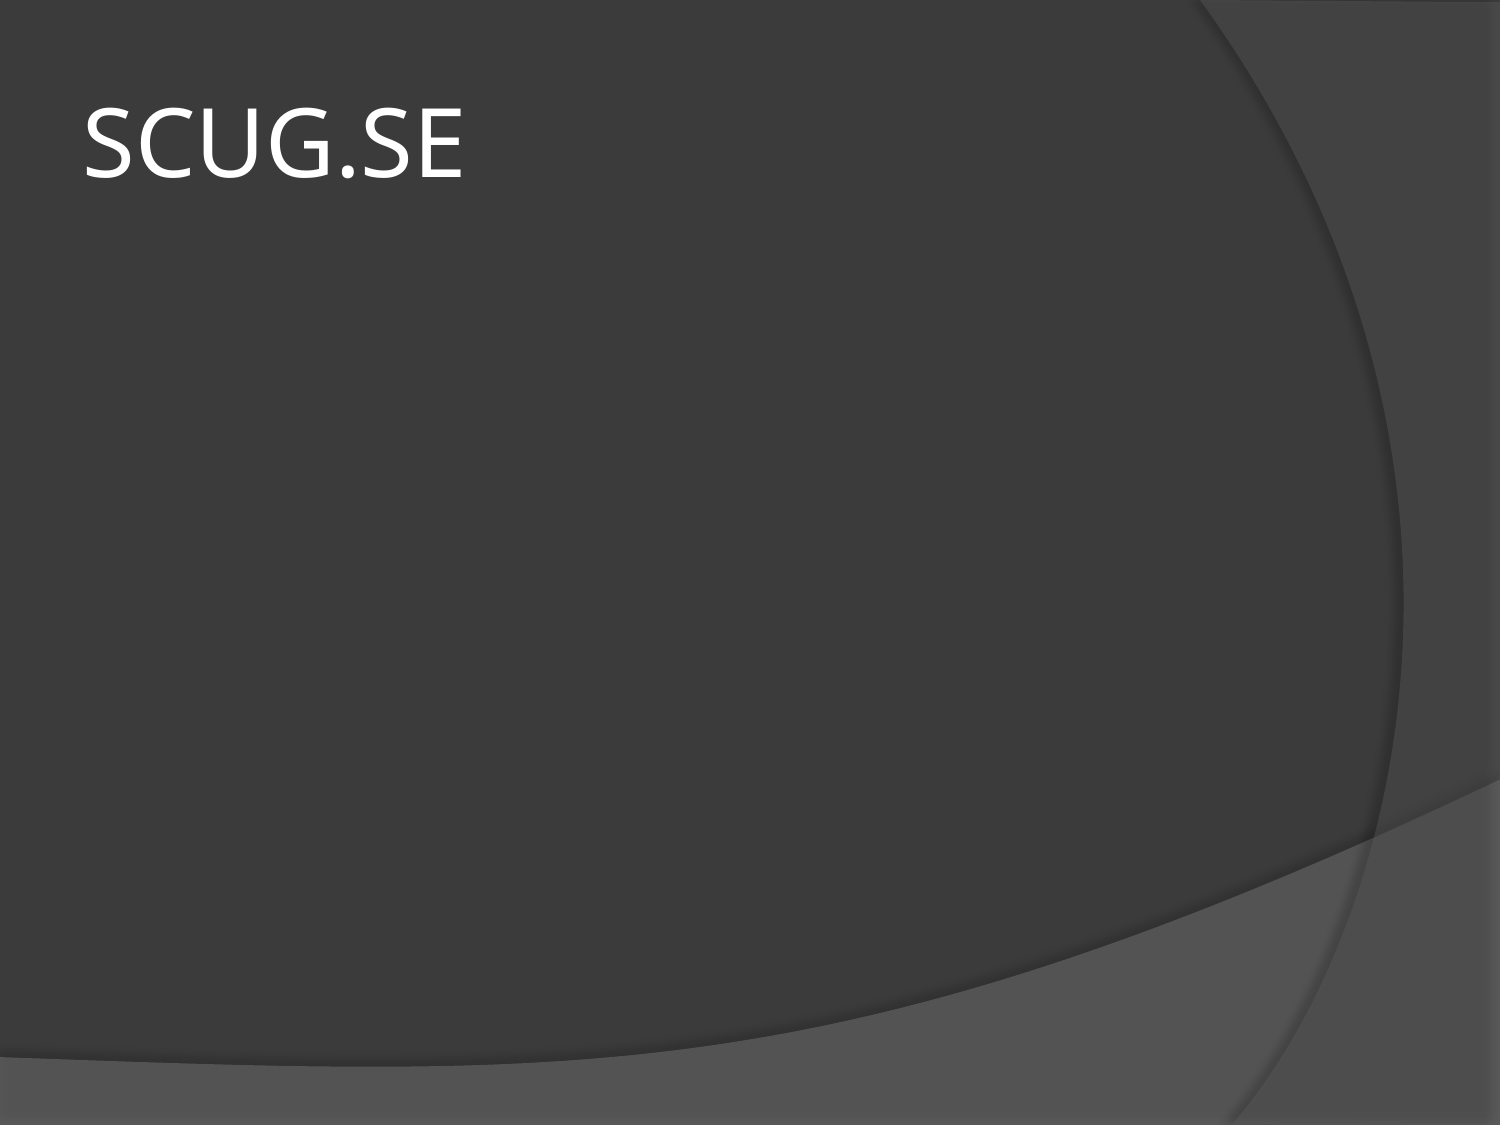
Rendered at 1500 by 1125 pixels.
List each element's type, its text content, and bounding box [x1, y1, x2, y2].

title SCUG.SE [75, 45, 1300, 233]
